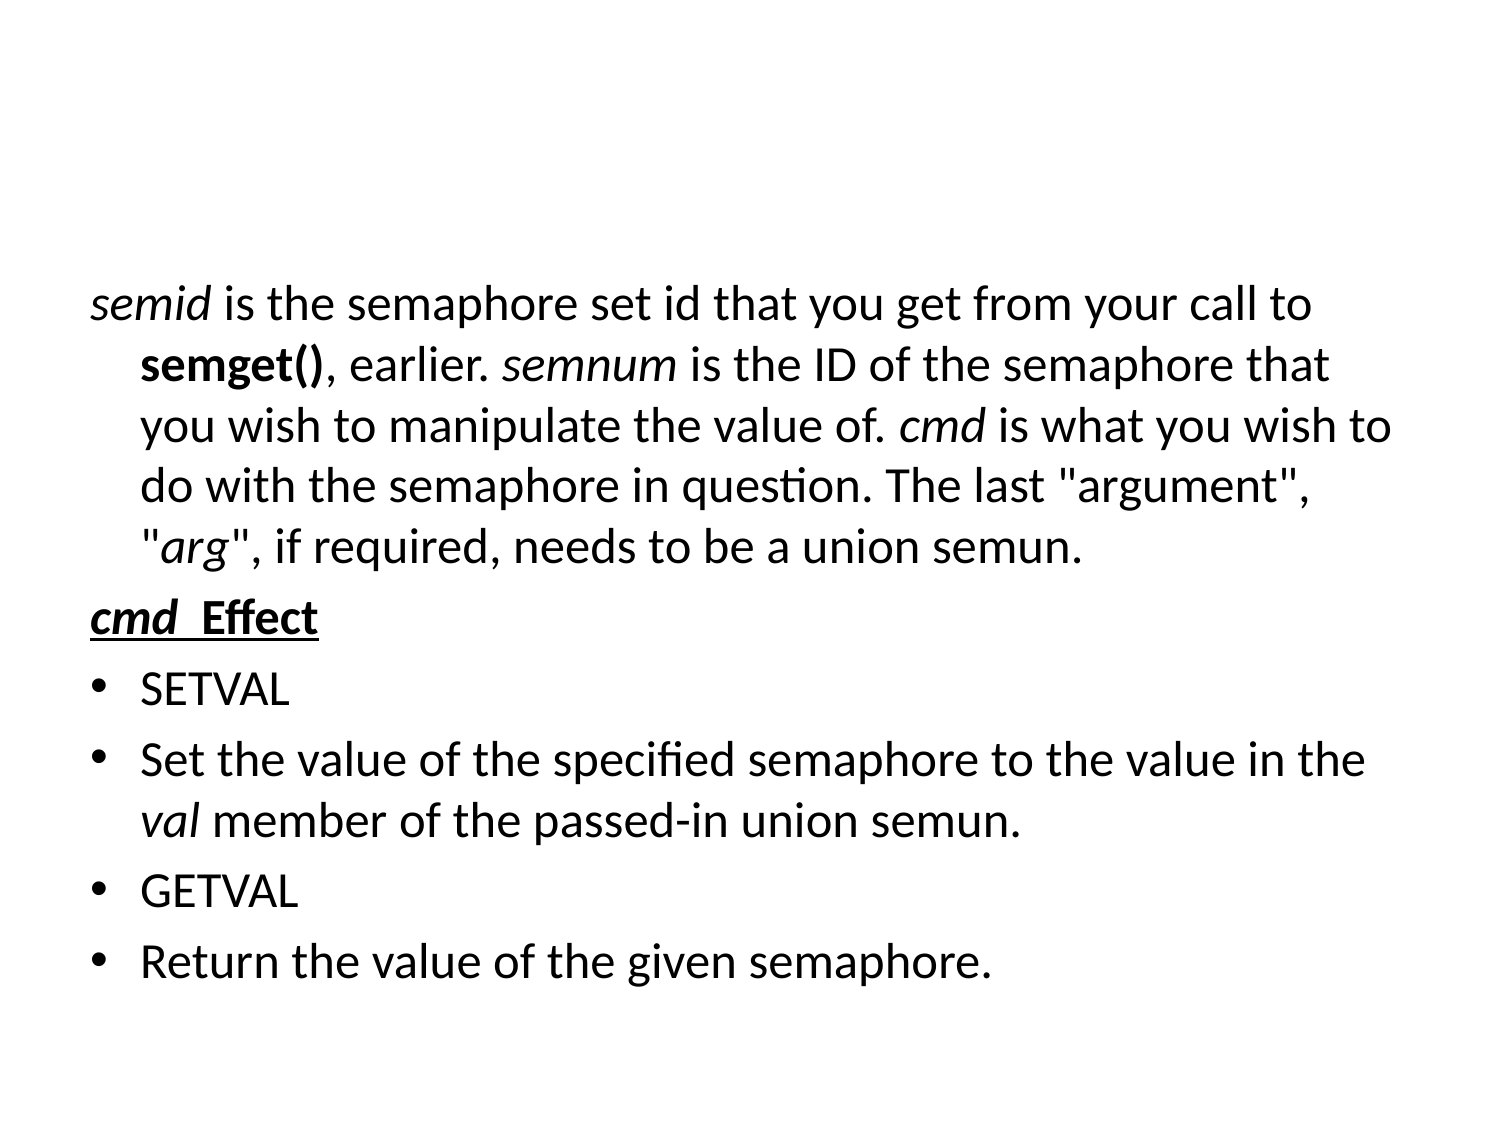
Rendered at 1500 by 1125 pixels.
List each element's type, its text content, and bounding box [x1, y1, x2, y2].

list semid is the semaphore set id that you get from your call to semget(), earlier. semnum is the ID of the semaphore that you wish to manipulate the value of. cmd is what you wish to do with the semaphore in question. The last "argument", "arg", if required, needs to be a union semun. cmd Effect SETVAL Set the value of the specified semaphore to the value in the val member of the passed-in union semun. GETVAL Return the value of the given semaphore. [75, 262, 1425, 1005]
